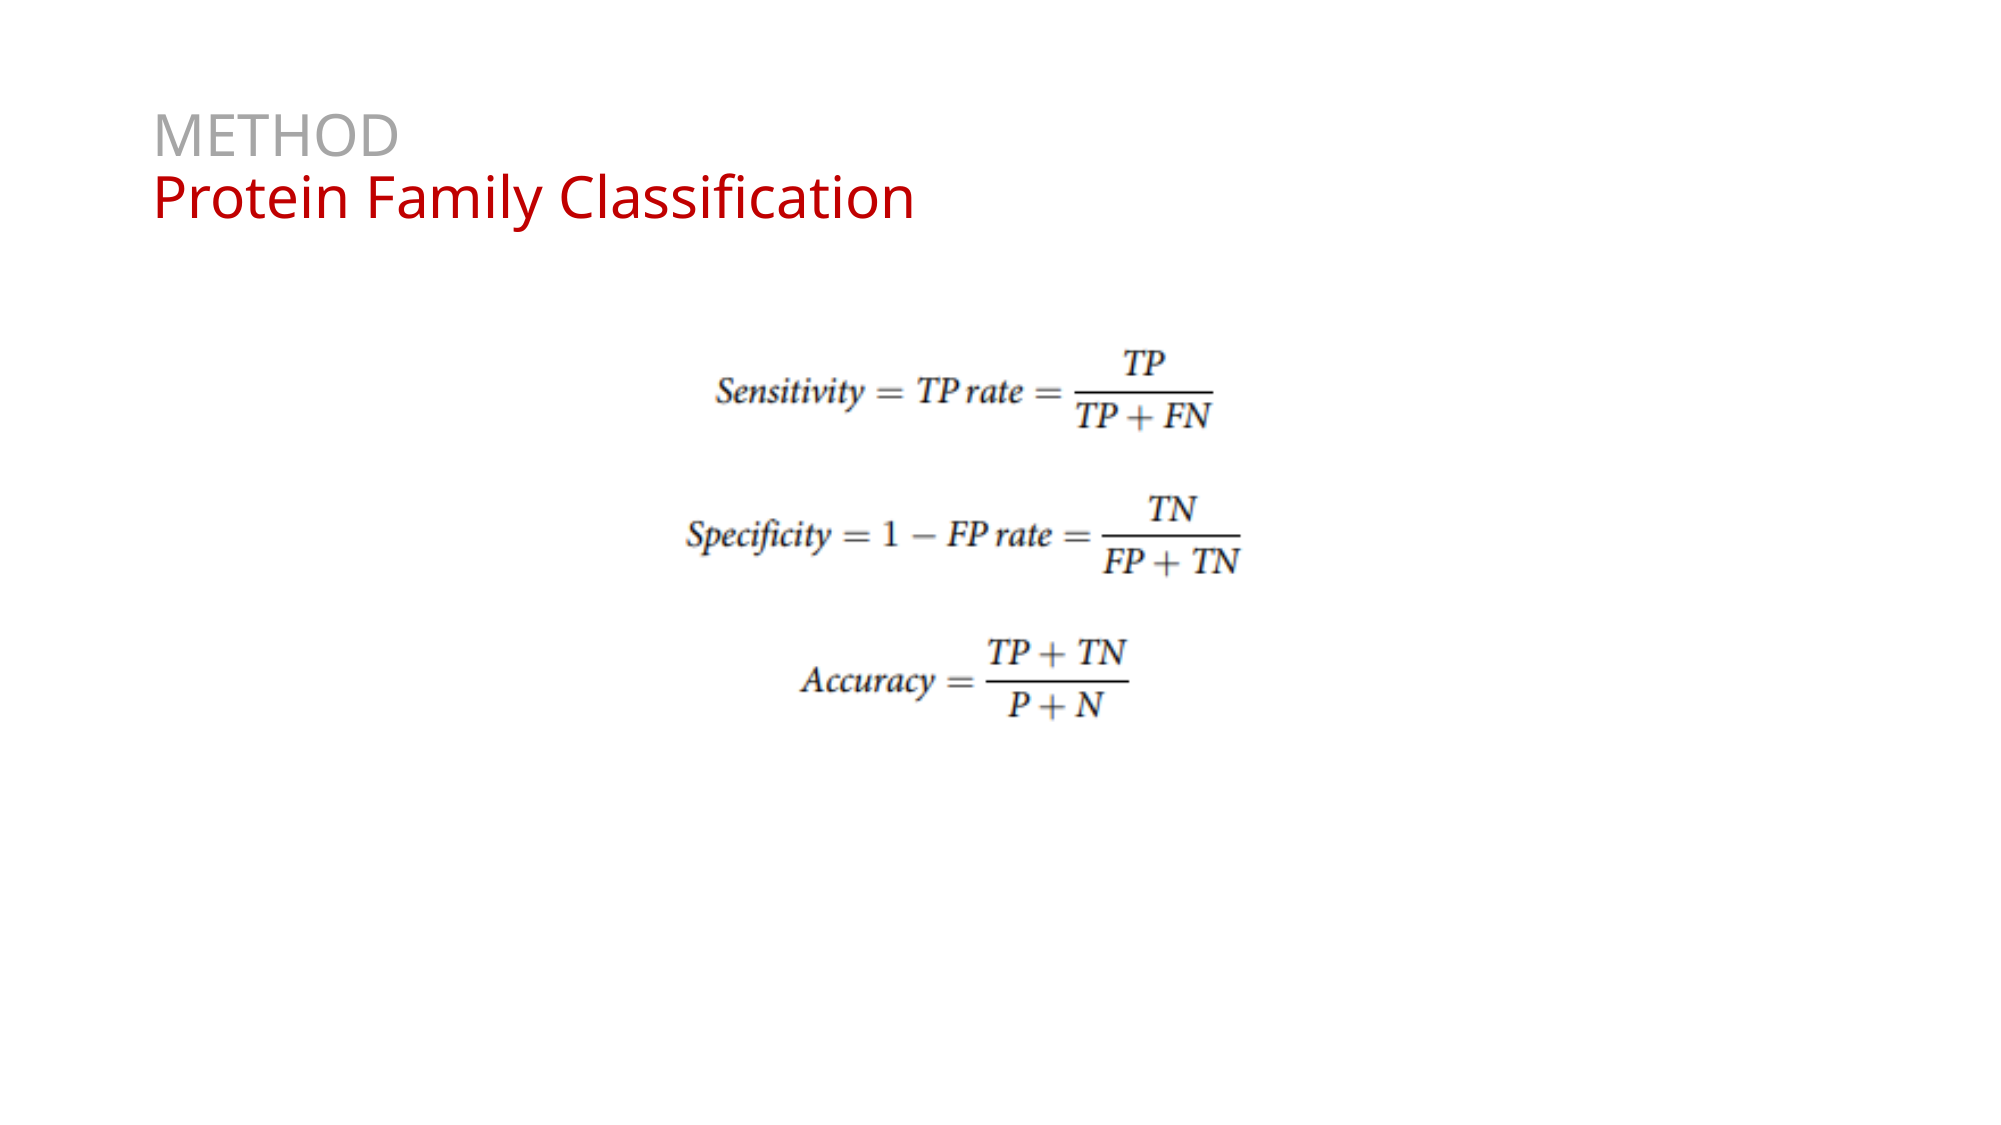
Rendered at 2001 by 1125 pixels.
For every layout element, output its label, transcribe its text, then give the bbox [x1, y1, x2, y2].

picture [650, 326, 1298, 772]
title METHOD Protein Family Classification [137, 59, 1863, 278]
